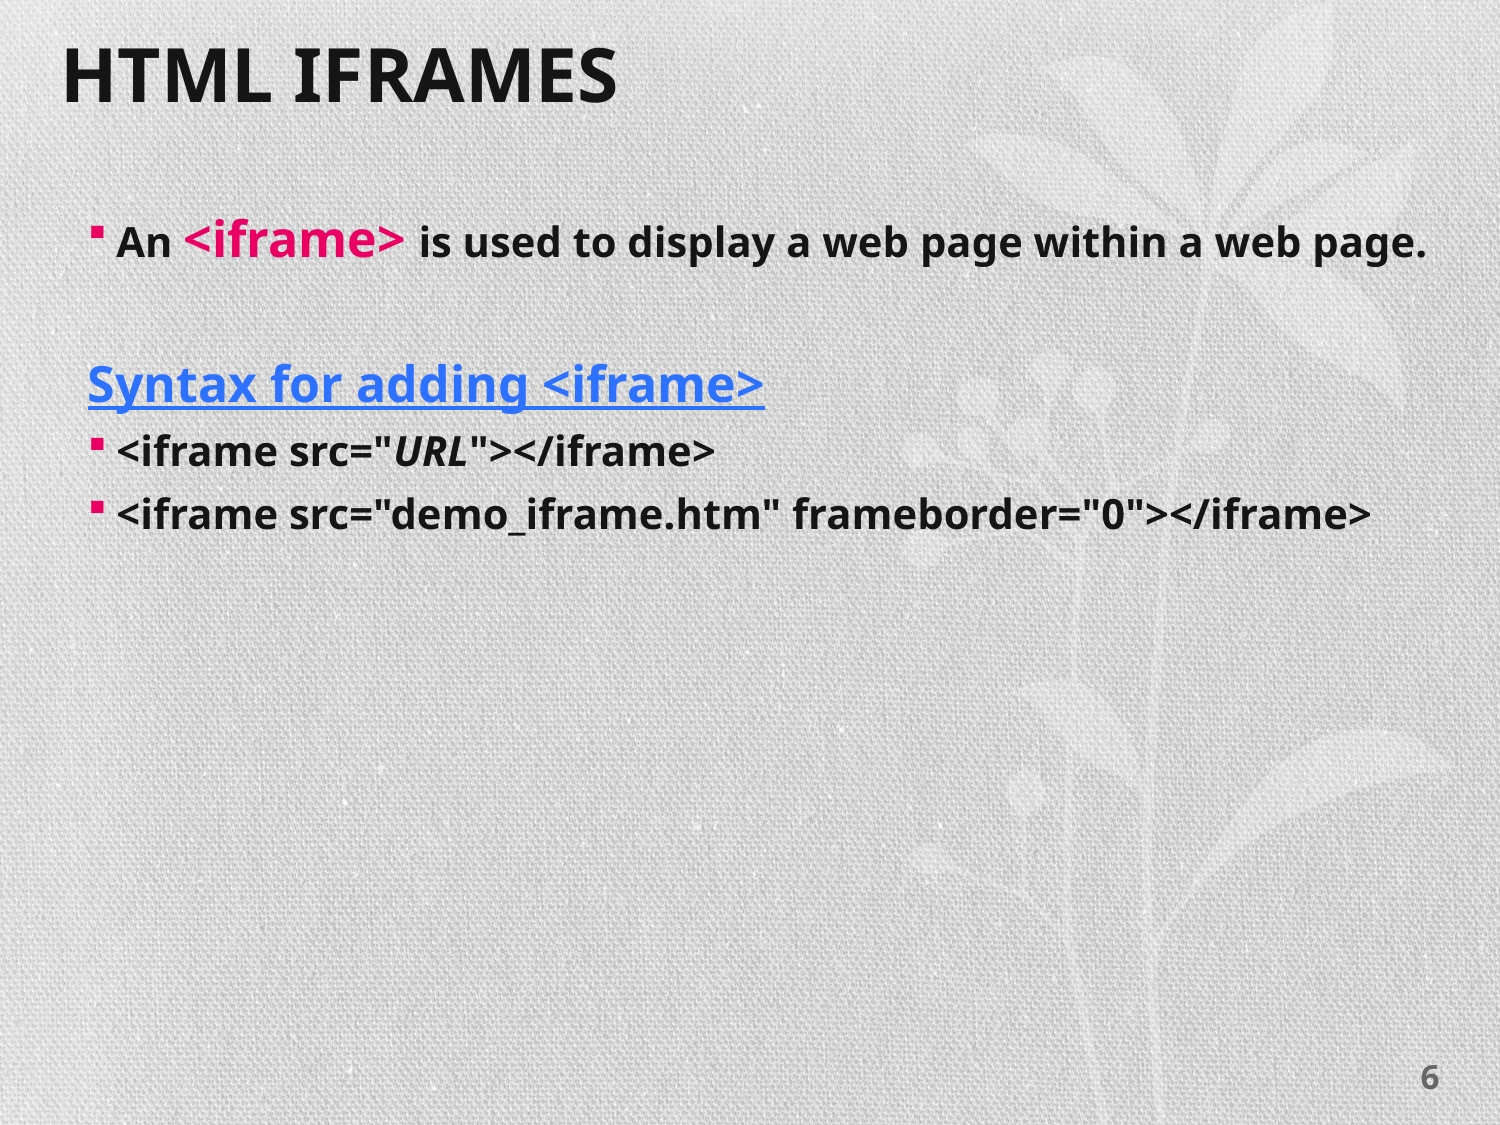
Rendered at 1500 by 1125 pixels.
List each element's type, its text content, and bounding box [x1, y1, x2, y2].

title HTML Iframes [45, 12, 1455, 125]
list An <iframe> is used to display a web page within a web page. Syntax for adding <iframe> <iframe src="URL"></iframe> <iframe src="demo_iframe.htm" frameborder="0"></iframe> [45, 127, 1455, 1038]
slide_number 6 [1310, 1054, 1455, 1103]
